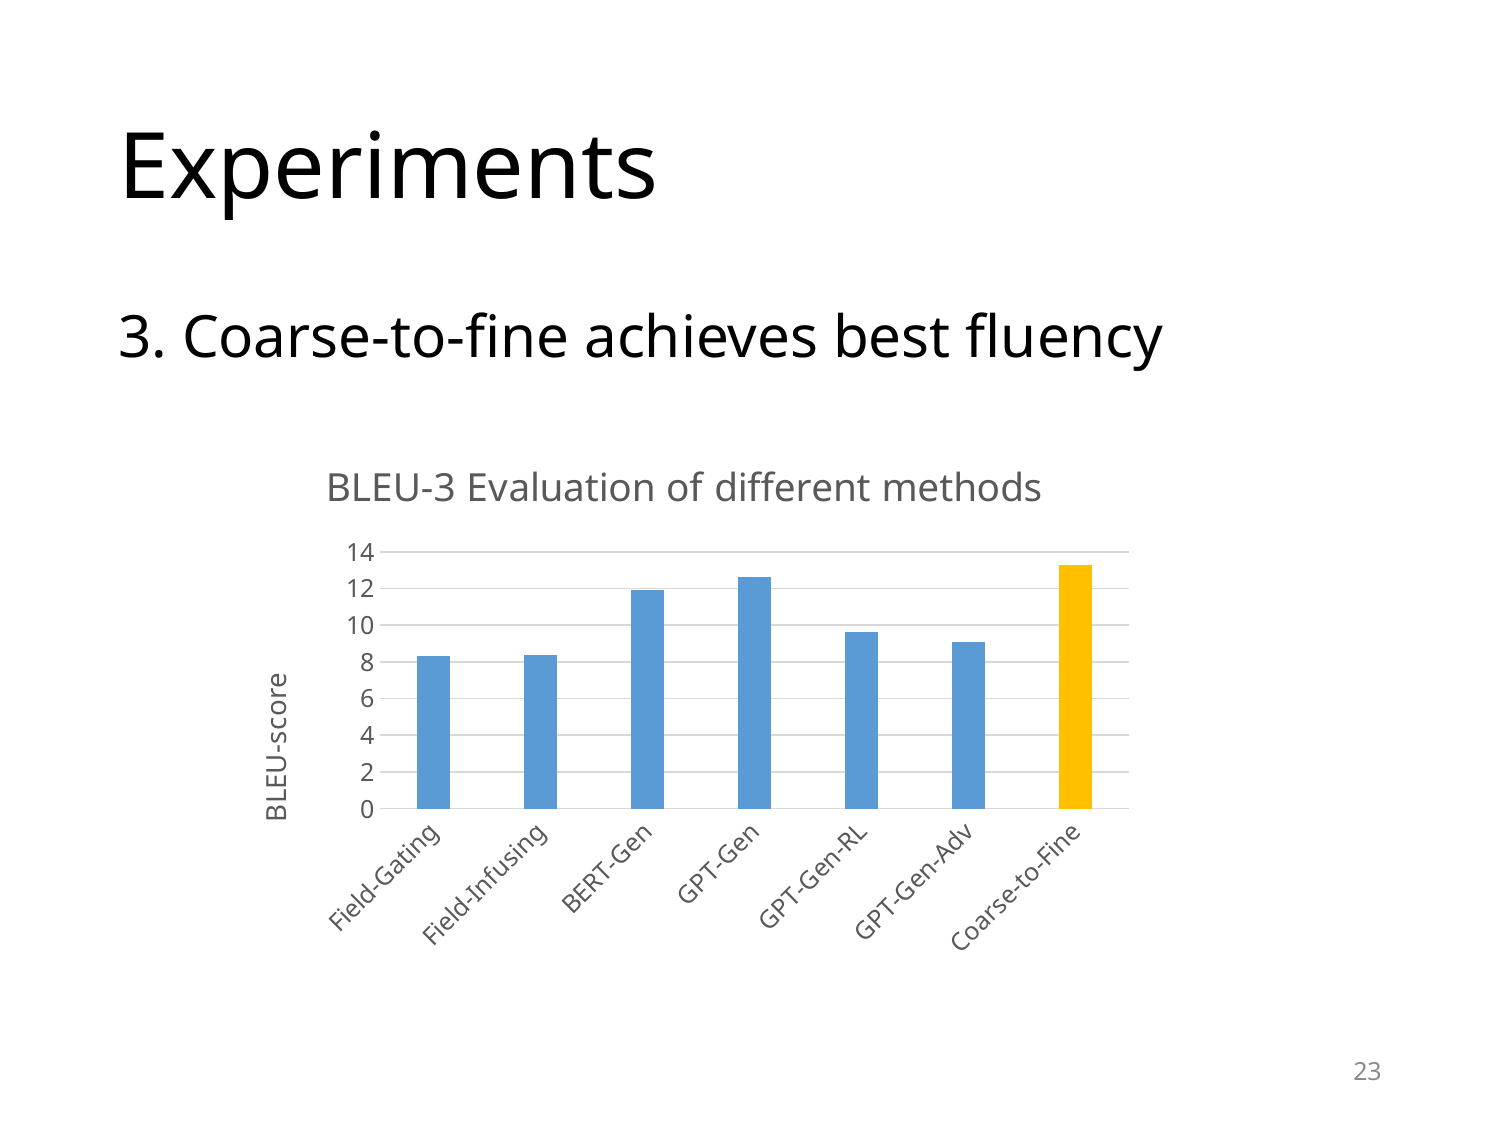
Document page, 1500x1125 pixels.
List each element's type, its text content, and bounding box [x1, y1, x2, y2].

chart [221, 428, 1148, 972]
slide_number 23 [1059, 1042, 1397, 1103]
title Experiments [103, 59, 1397, 278]
list 3. Coarse-to-fine achieves best fluency [103, 299, 1397, 1014]
